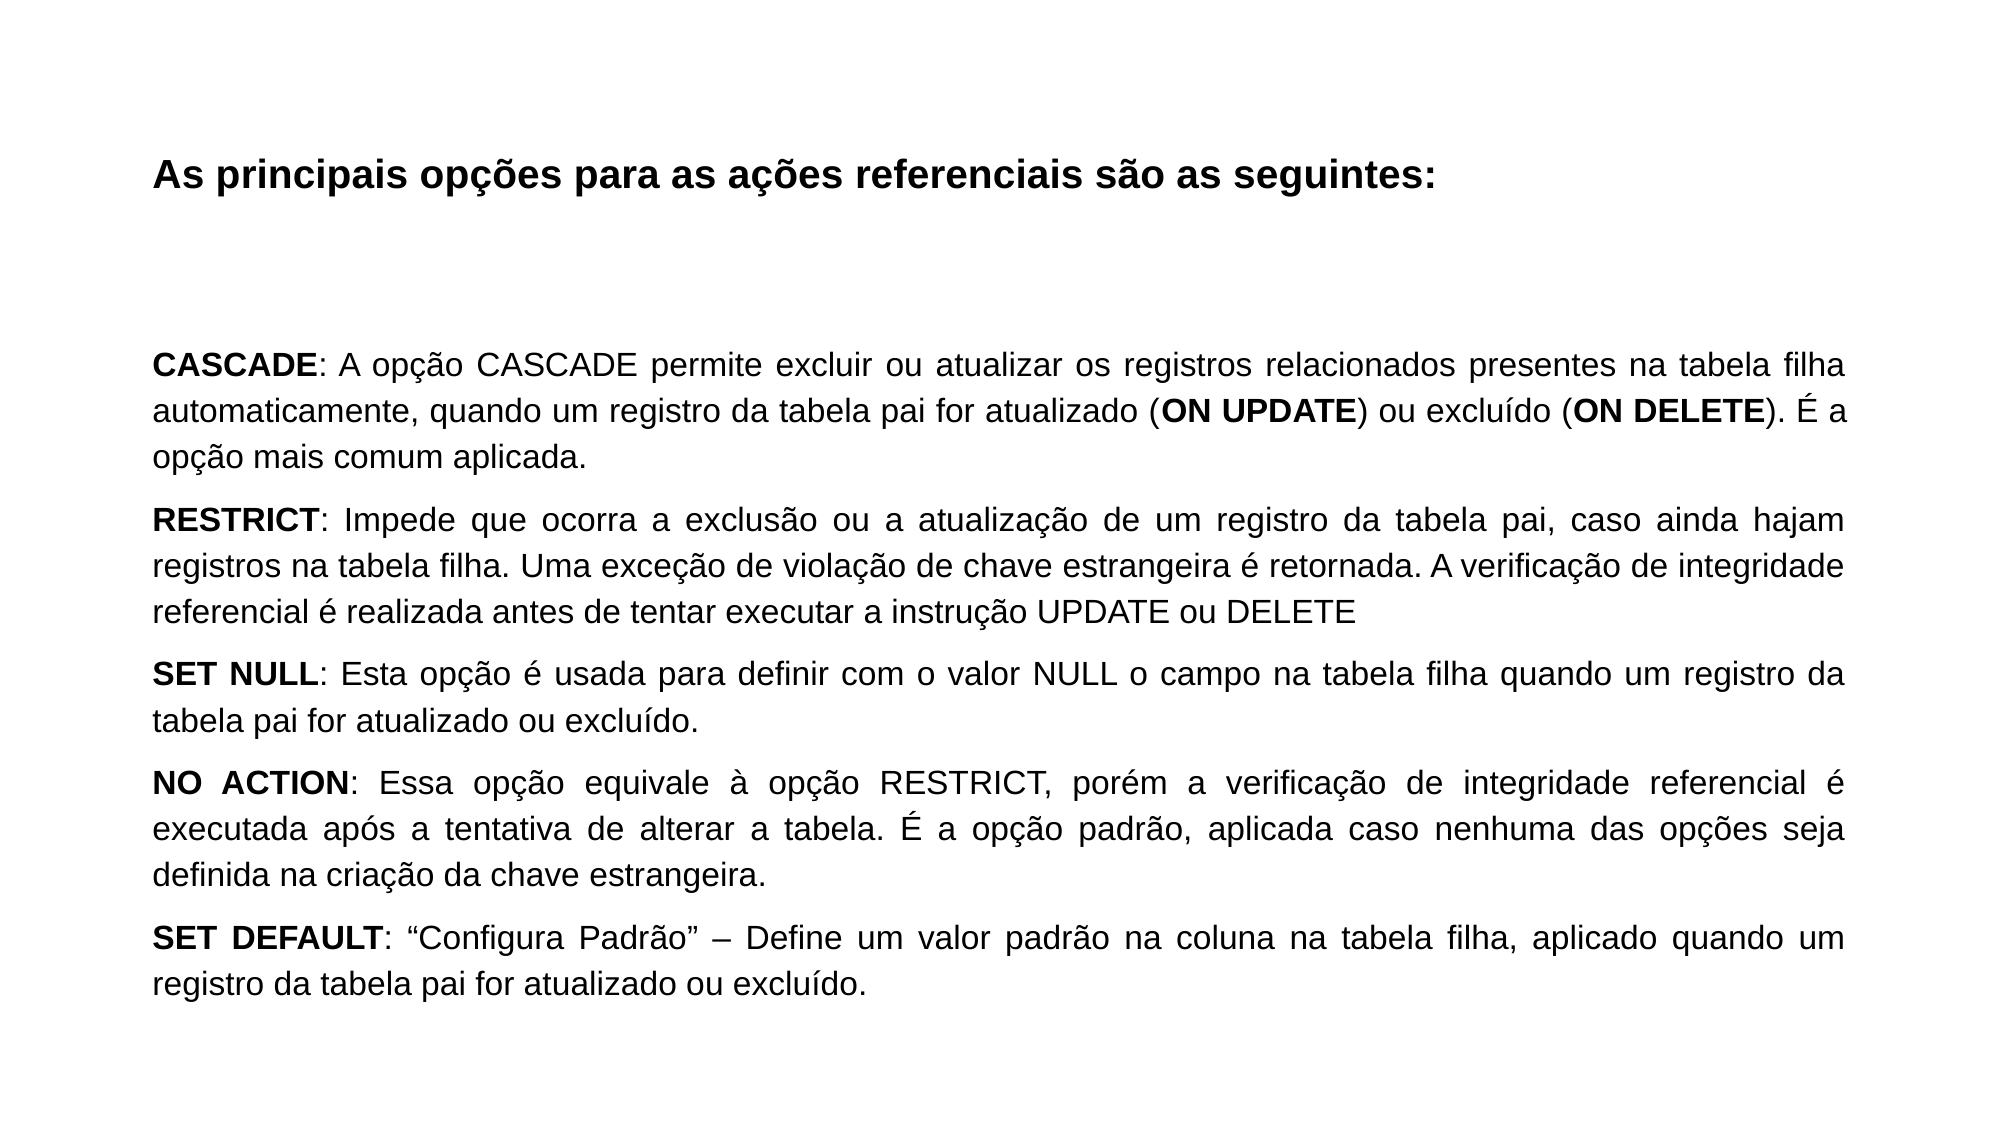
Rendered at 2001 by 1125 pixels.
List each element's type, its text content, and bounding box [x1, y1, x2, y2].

list CASCADE: A opção CASCADE permite excluir ou atualizar os registros relacionados presentes na tabela filha automaticamente, quando um registro da tabela pai for atualizado (ON UPDATE) ou excluído (ON DELETE). É a opção mais comum aplicada. RESTRICT: Impede que ocorra a exclusão ou a atualização de um registro da tabela pai, caso ainda hajam registros na tabela filha. Uma exceção de violação de chave estrangeira é retornada. A verificação de integridade referencial é realizada antes de tentar executar a instrução UPDATE ou DELETE SET NULL: Esta opção é usada para definir com o valor NULL o campo na tabela filha quando um registro da tabela pai for atualizado ou excluído. NO ACTION: Essa opção equivale à opção RESTRICT, porém a verificação de integridade referencial é executada após a tentativa de alterar a tabela. É a opção padrão, aplicada caso nenhuma das opções seja definida na criação da chave estrangeira. SET DEFAULT: “Configura Padrão” – Define um valor padrão na coluna na tabela filha, aplicado quando um registro da tabela pai for atualizado ou excluído. [137, 299, 1863, 1014]
title As principais opções para as ações referenciais são as seguintes: [137, 59, 1863, 278]
